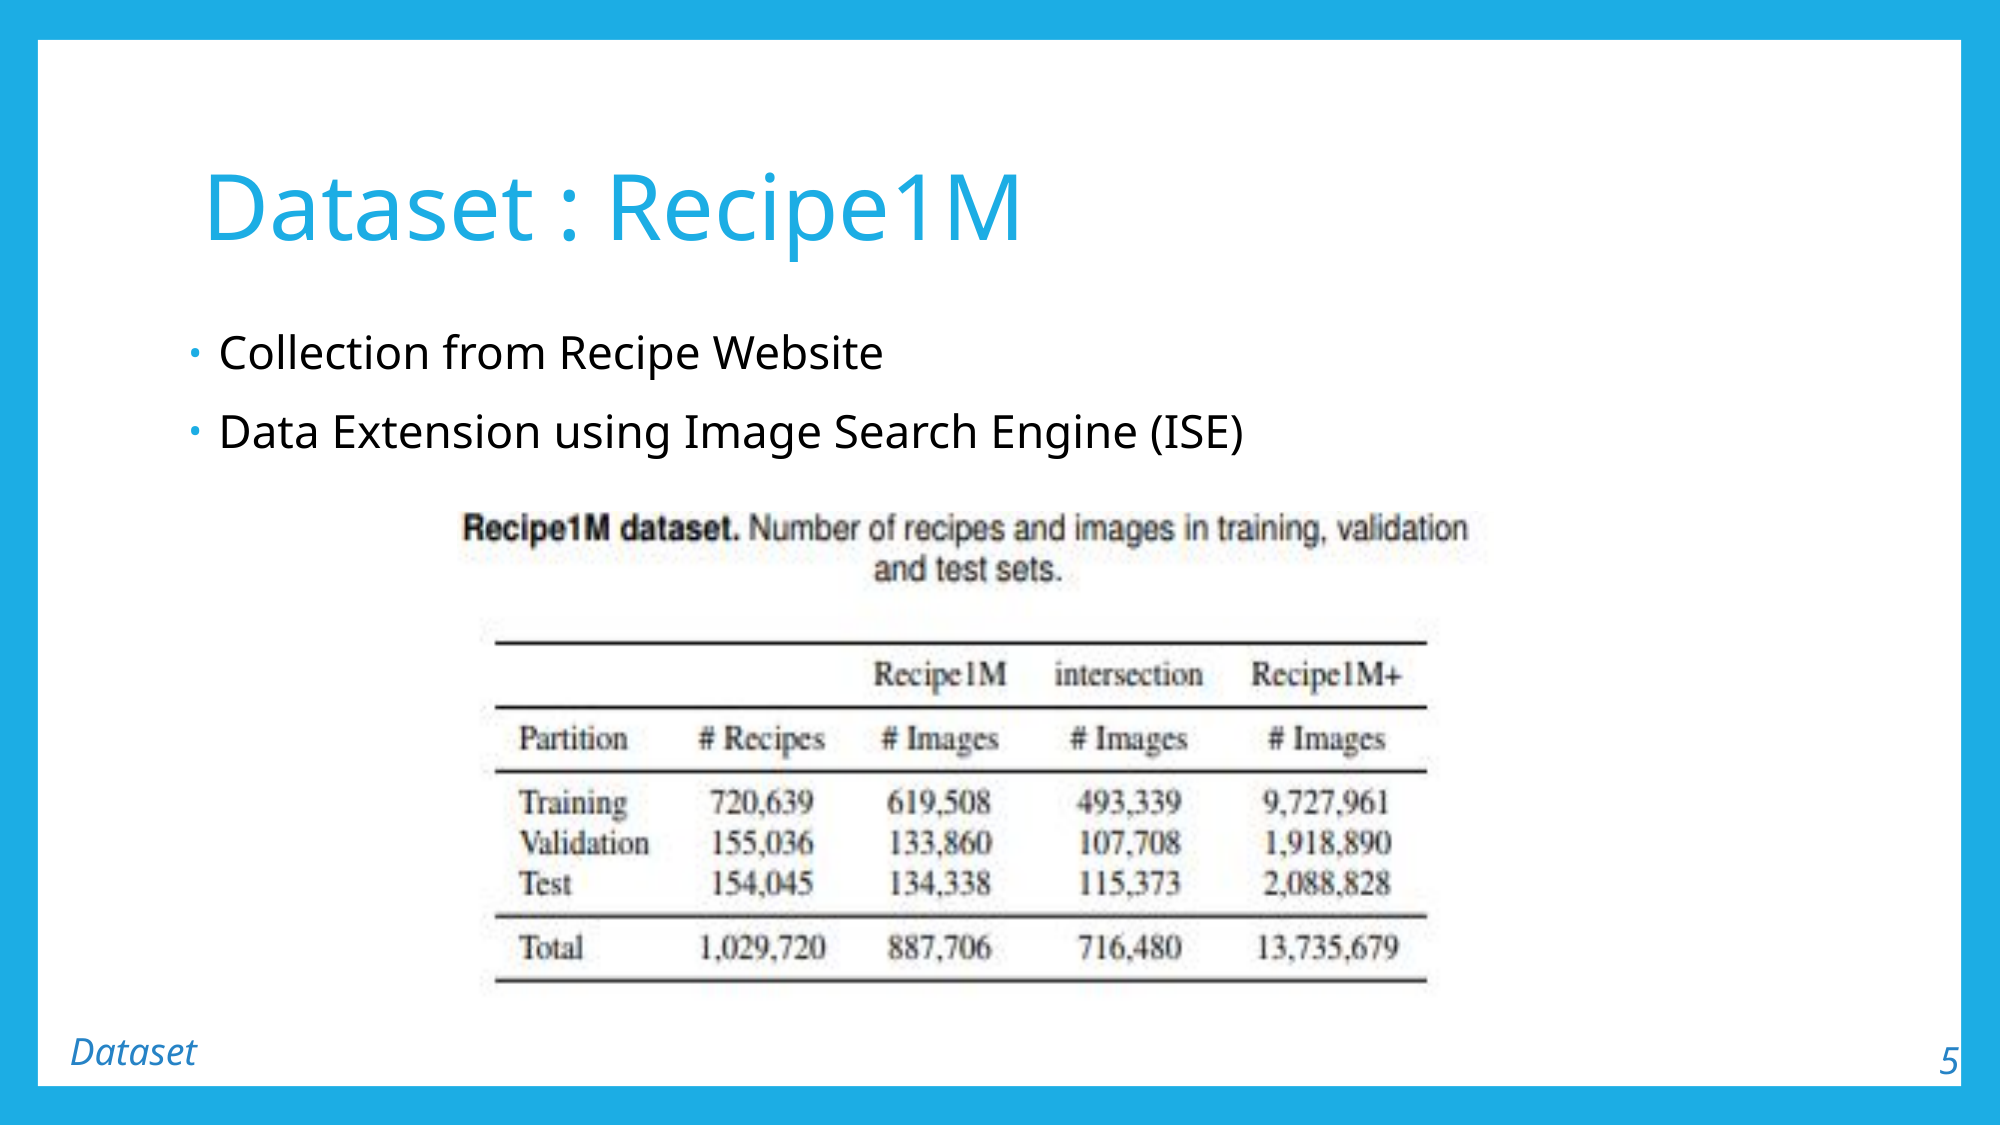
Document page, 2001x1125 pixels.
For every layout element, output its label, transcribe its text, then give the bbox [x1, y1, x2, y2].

title Dataset : Recipe1M [187, 99, 1808, 323]
picture [457, 510, 1494, 1021]
list Collection from Recipe Website Data Extension using Image Search Engine (ISE) [165, 322, 1786, 985]
text_box 5 [1817, 1029, 1975, 1090]
text_box Dataset [54, 1020, 212, 1081]
